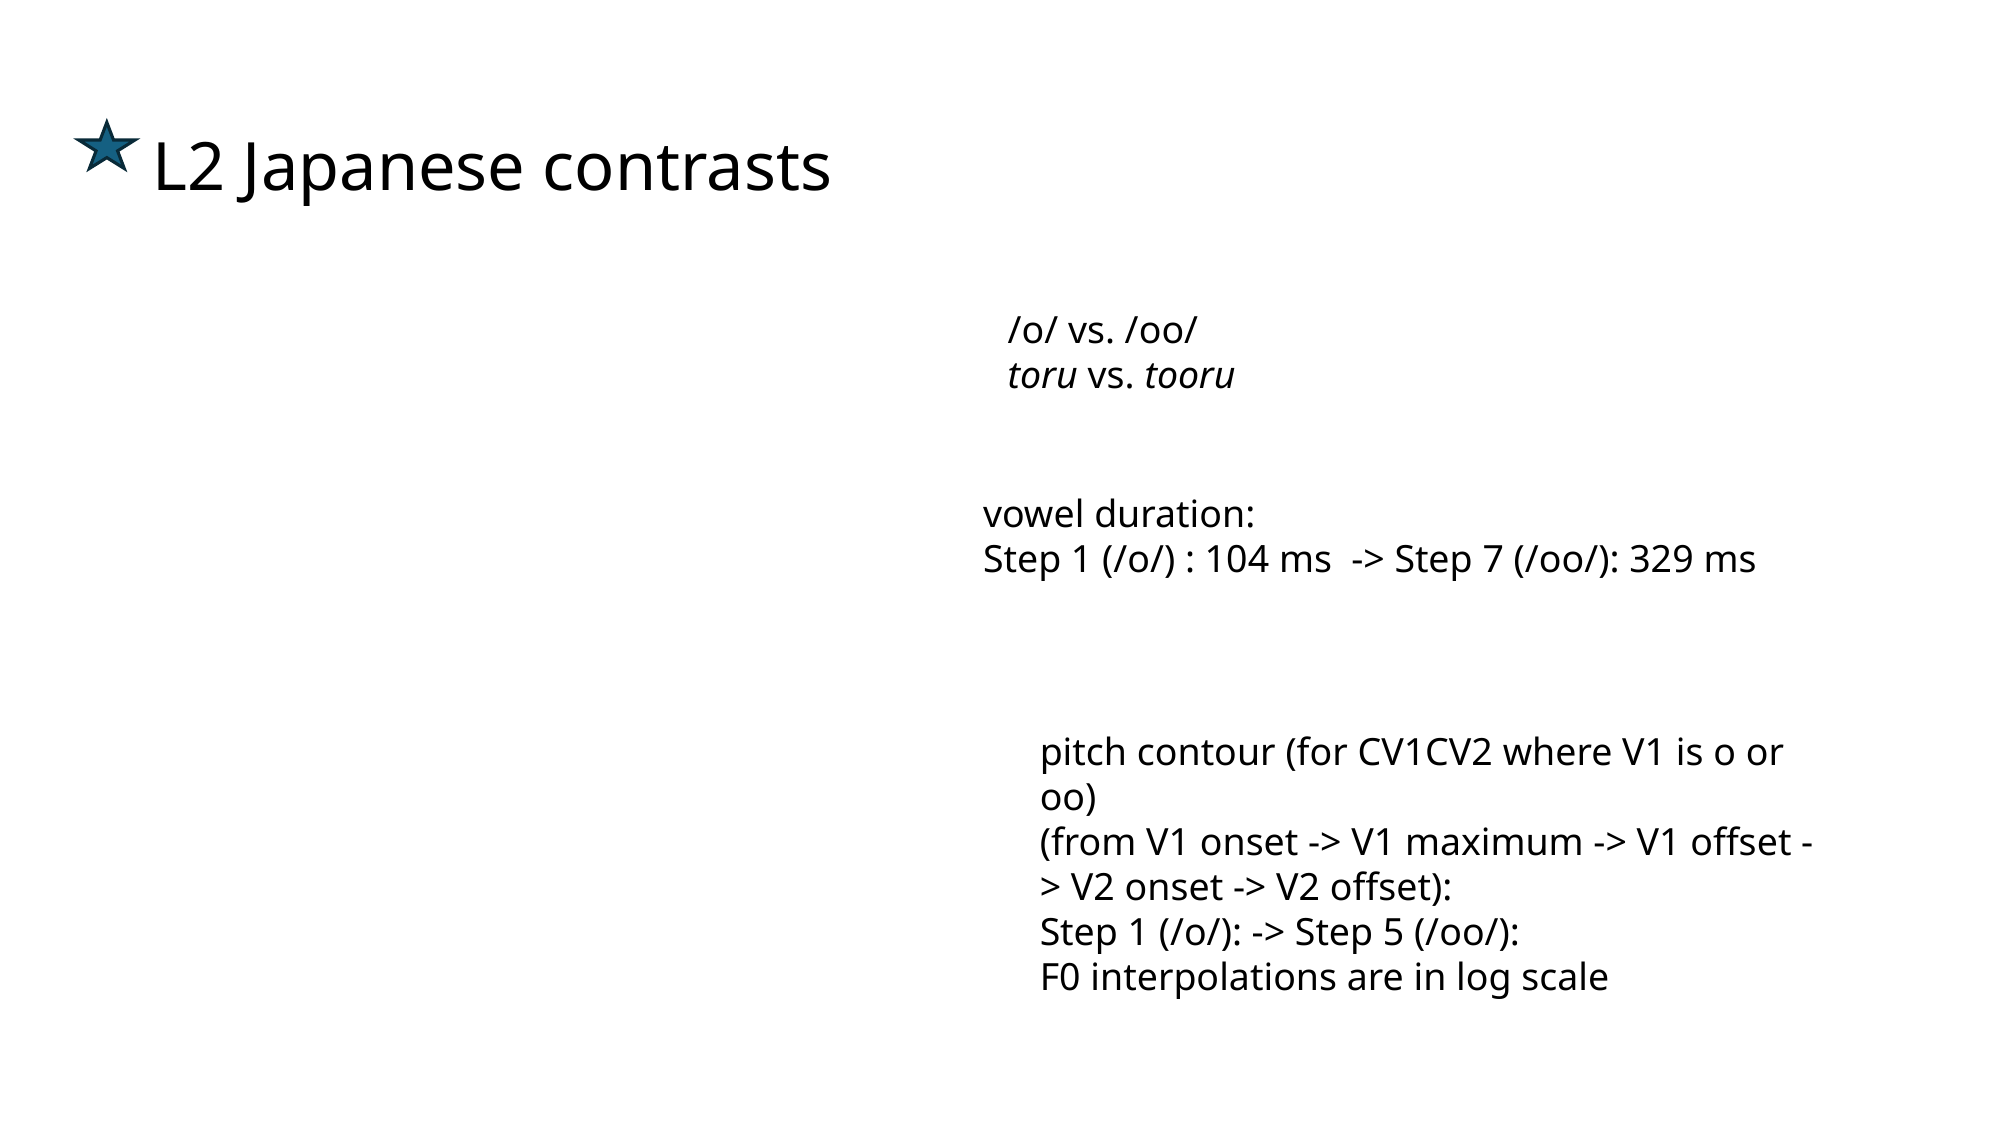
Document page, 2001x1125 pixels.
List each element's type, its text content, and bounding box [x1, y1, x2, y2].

title L2 Japanese contrasts [137, 59, 1863, 278]
text_box pitch contour (for CV1CV2 where V1 is o or oo) (from V1 onset -> V1 maximum -> V1 offset -> V2 onset -> V2 offset): Step 1 (/o/): -> Step 5 (/oo/): F0 interpolations are in log scale [1025, 720, 1840, 1005]
text_box vowel duration: Step 1 (/o/) : 104 ms -> Step 7 (/oo/): 329 ms [968, 482, 1782, 588]
text_box [73, 117, 141, 173]
text_box /o/ vs. /oo/ toru vs. tooru [992, 298, 1251, 404]
